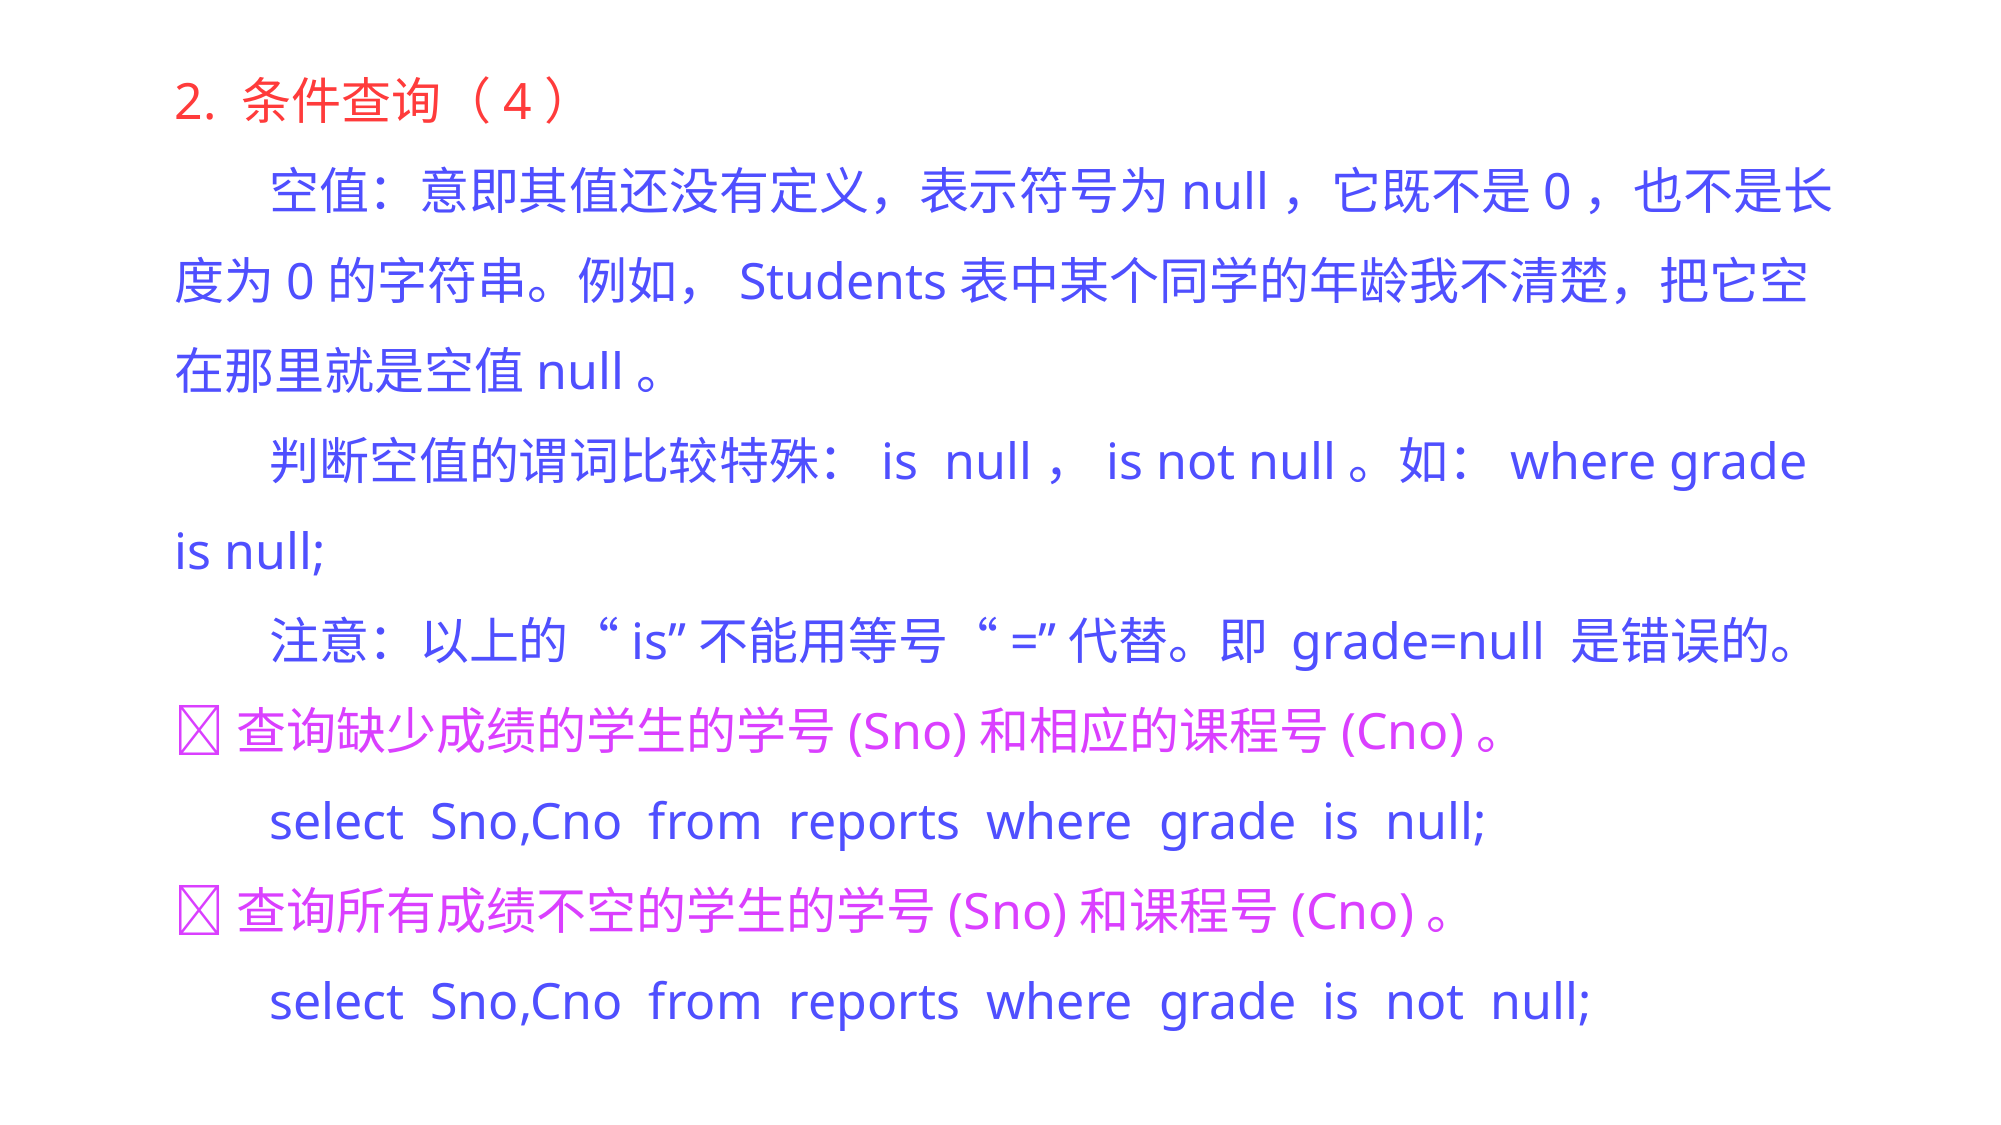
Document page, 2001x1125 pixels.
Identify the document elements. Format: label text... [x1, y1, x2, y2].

text_box 2. 条件查询（4） 空值：意即其值还没有定义，表示符号为null，它既不是0，也不是长度为0的字符串。例如，Students表中某个同学的年龄我不清楚，把它空在那里就是空值null。 判断空值的谓词比较特殊：is null，is not null。如：where grade is null; 注意：以上的“is”不能用等号“=”代替。即 grade=null 是错误的。 查询缺少成绩的学生的学号(Sno)和相应的课程号(Cno)。 select Sno,Cno from reports where grade is null; 查询所有成绩不空的学生的学号(Sno)和课程号(Cno)。 select Sno,Cno from reports where grade is not null; [159, 32, 1866, 1038]
